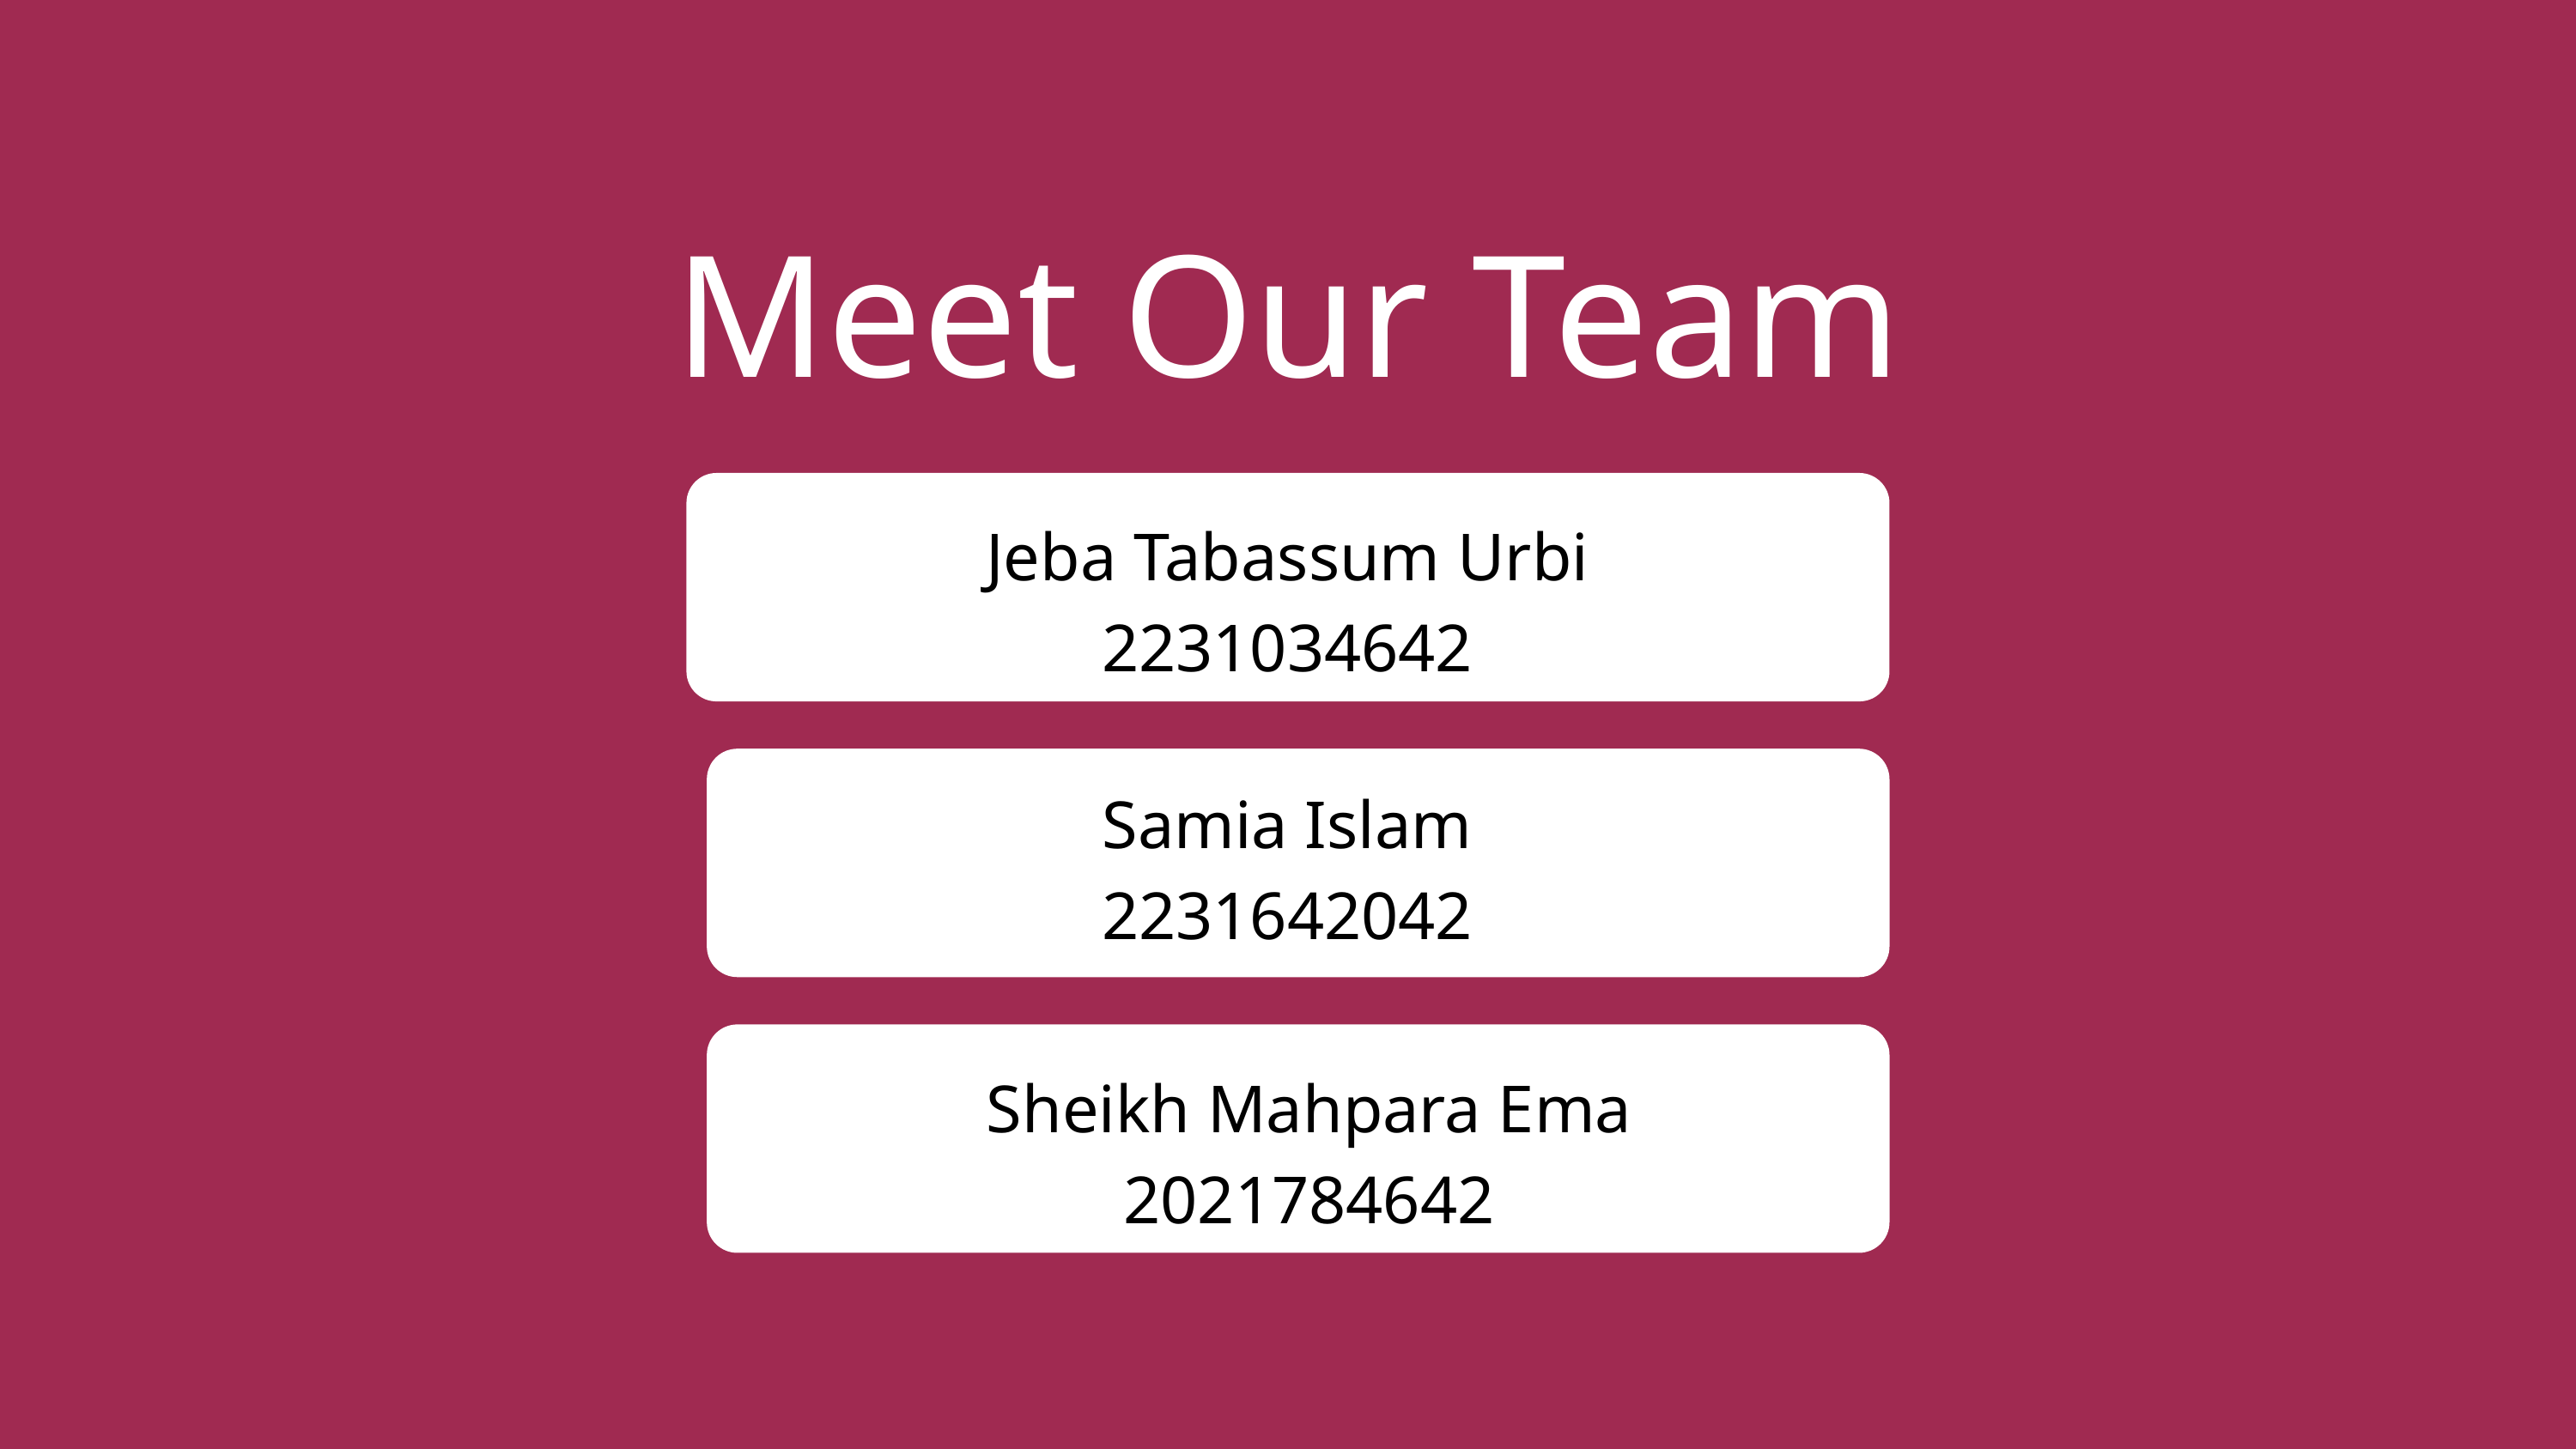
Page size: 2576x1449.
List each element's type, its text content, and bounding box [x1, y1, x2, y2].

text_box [686, 472, 1890, 702]
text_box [706, 748, 1890, 978]
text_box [706, 1024, 1890, 1253]
text_box Meet Our Team [634, 174, 1942, 411]
